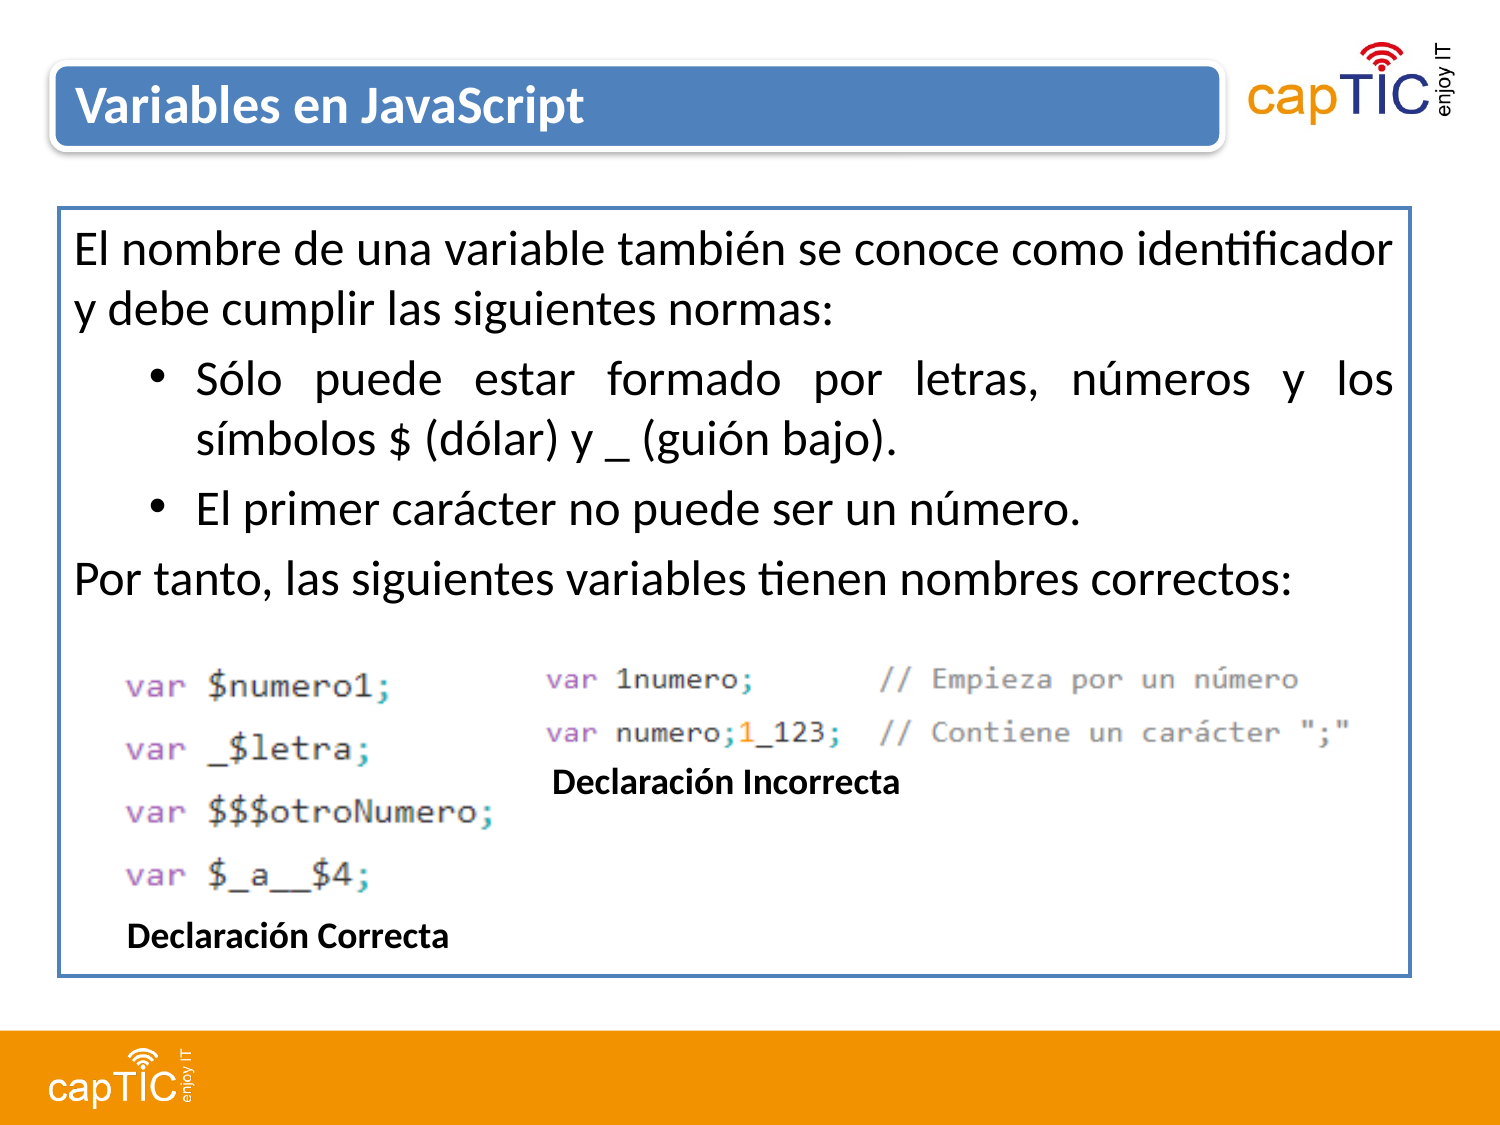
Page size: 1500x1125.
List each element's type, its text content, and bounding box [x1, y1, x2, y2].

picture [90, 653, 1403, 921]
picture [1246, 42, 1457, 132]
text_box Declaración Incorrecta [537, 776, 1128, 810]
picture [47, 1048, 196, 1114]
text_box Declaración Correcta [112, 903, 703, 964]
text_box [52, 62, 1223, 150]
list El nombre de una variable también se conoce como identificador y debe cumplir las siguientes normas: Sólo puede estar formado por letras, números y los símbolos $ (dólar) y _ (guión bajo). El primer carácter no puede ser un número. Por tanto, las siguientes variables tienen nombres correctos: [57, 206, 1412, 978]
